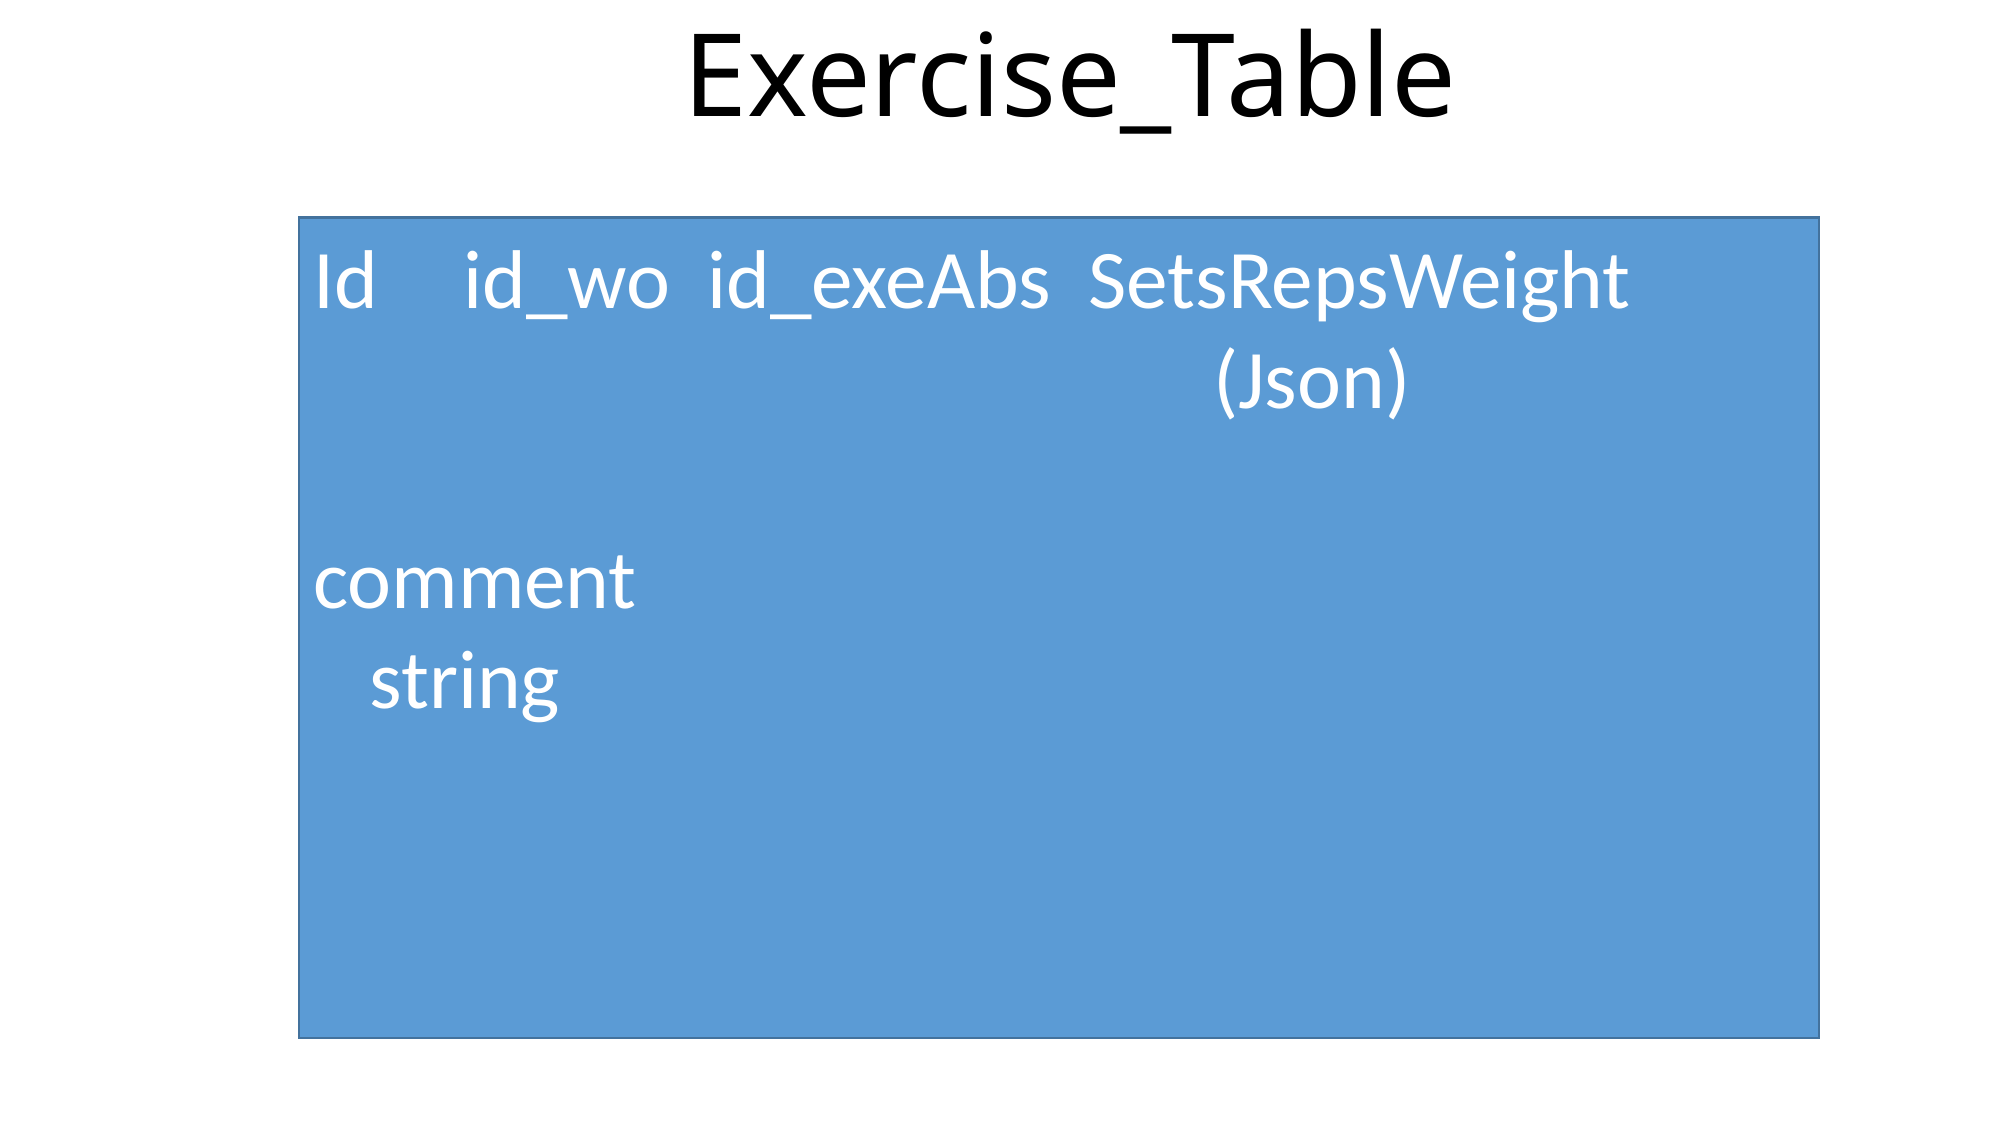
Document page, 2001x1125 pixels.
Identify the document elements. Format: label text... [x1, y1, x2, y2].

title Exercise_Table [406, 9, 1734, 149]
text_box Id id_wo id_exeAbs SetsRepsWeight (Json) comment string [298, 216, 1820, 1039]
